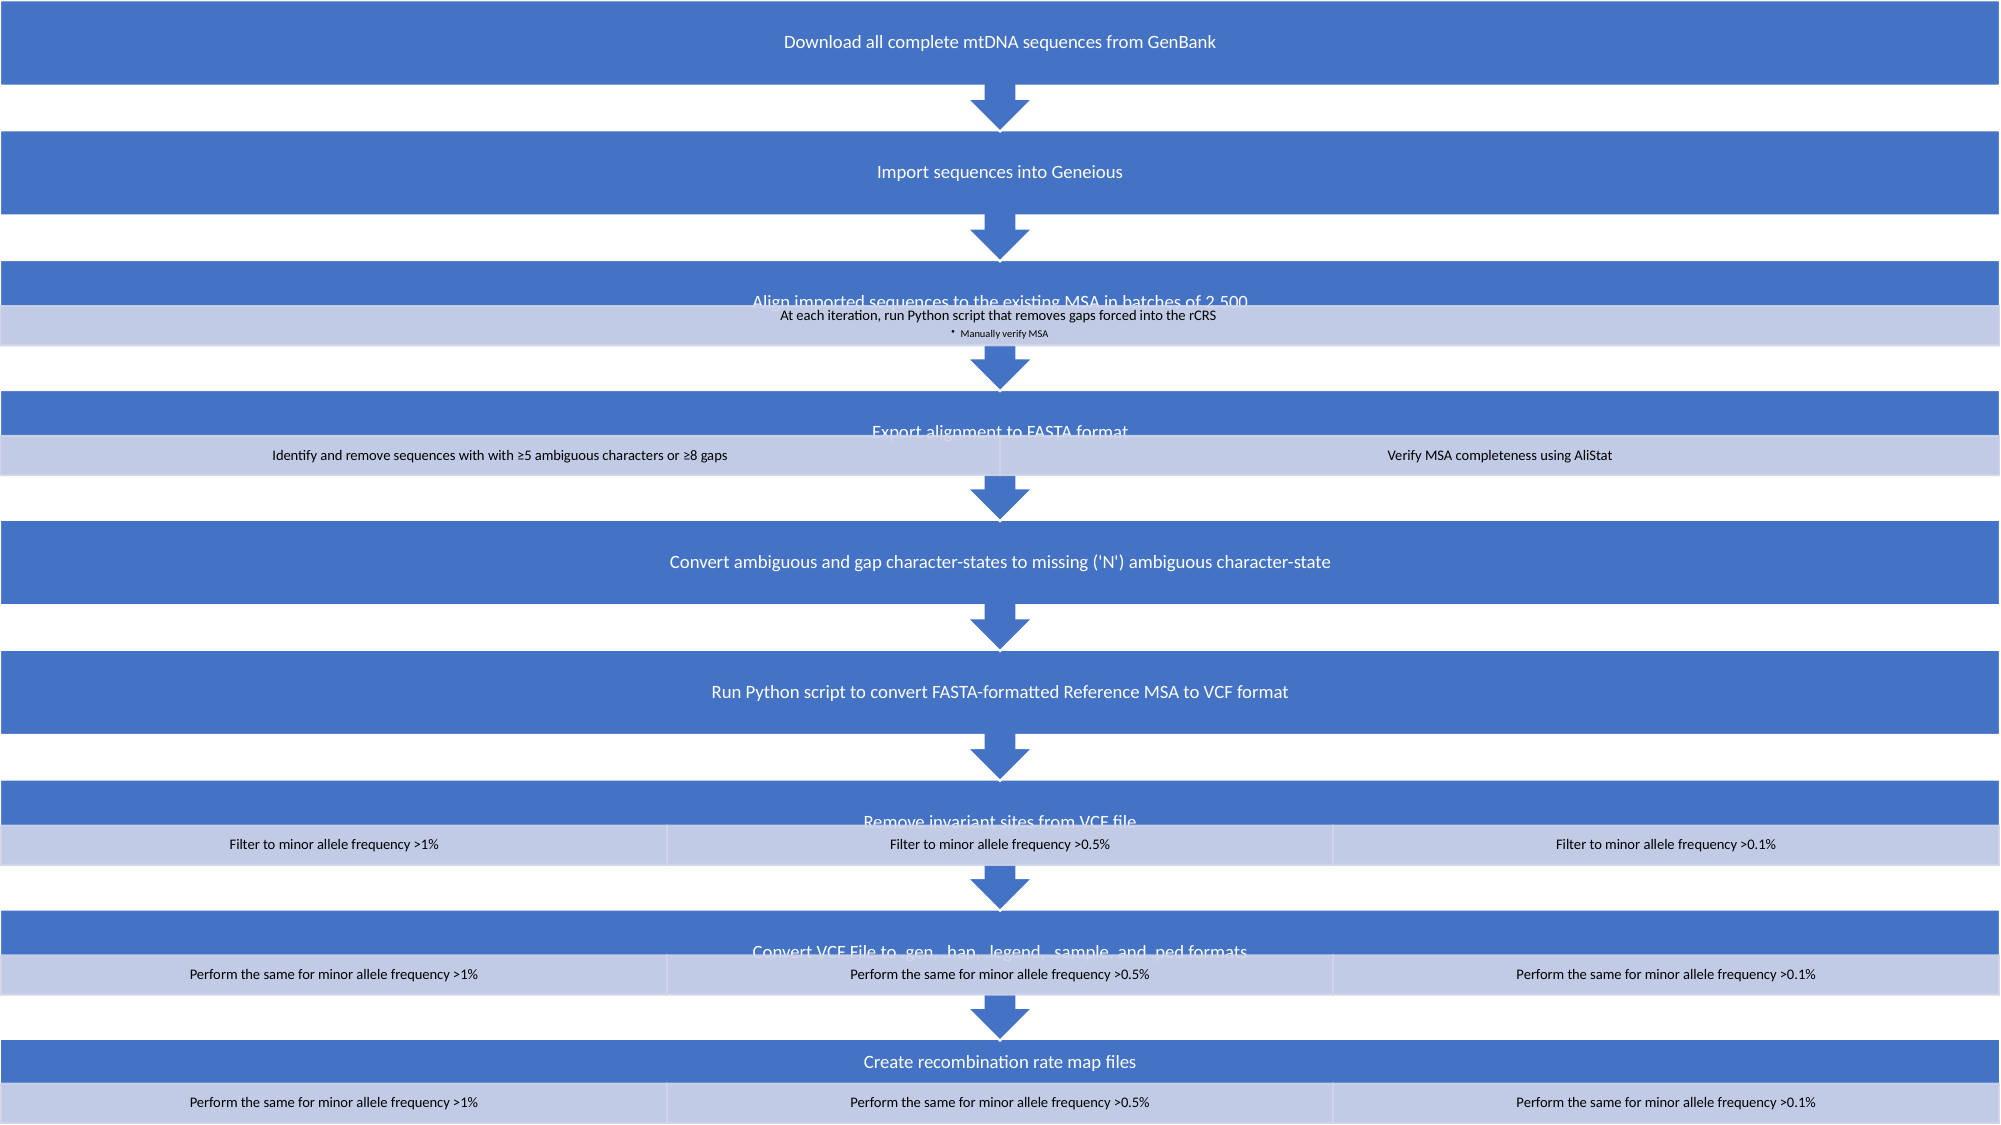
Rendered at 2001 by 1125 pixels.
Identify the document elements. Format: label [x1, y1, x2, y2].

text_box [0, 0, 2000, 1125]
